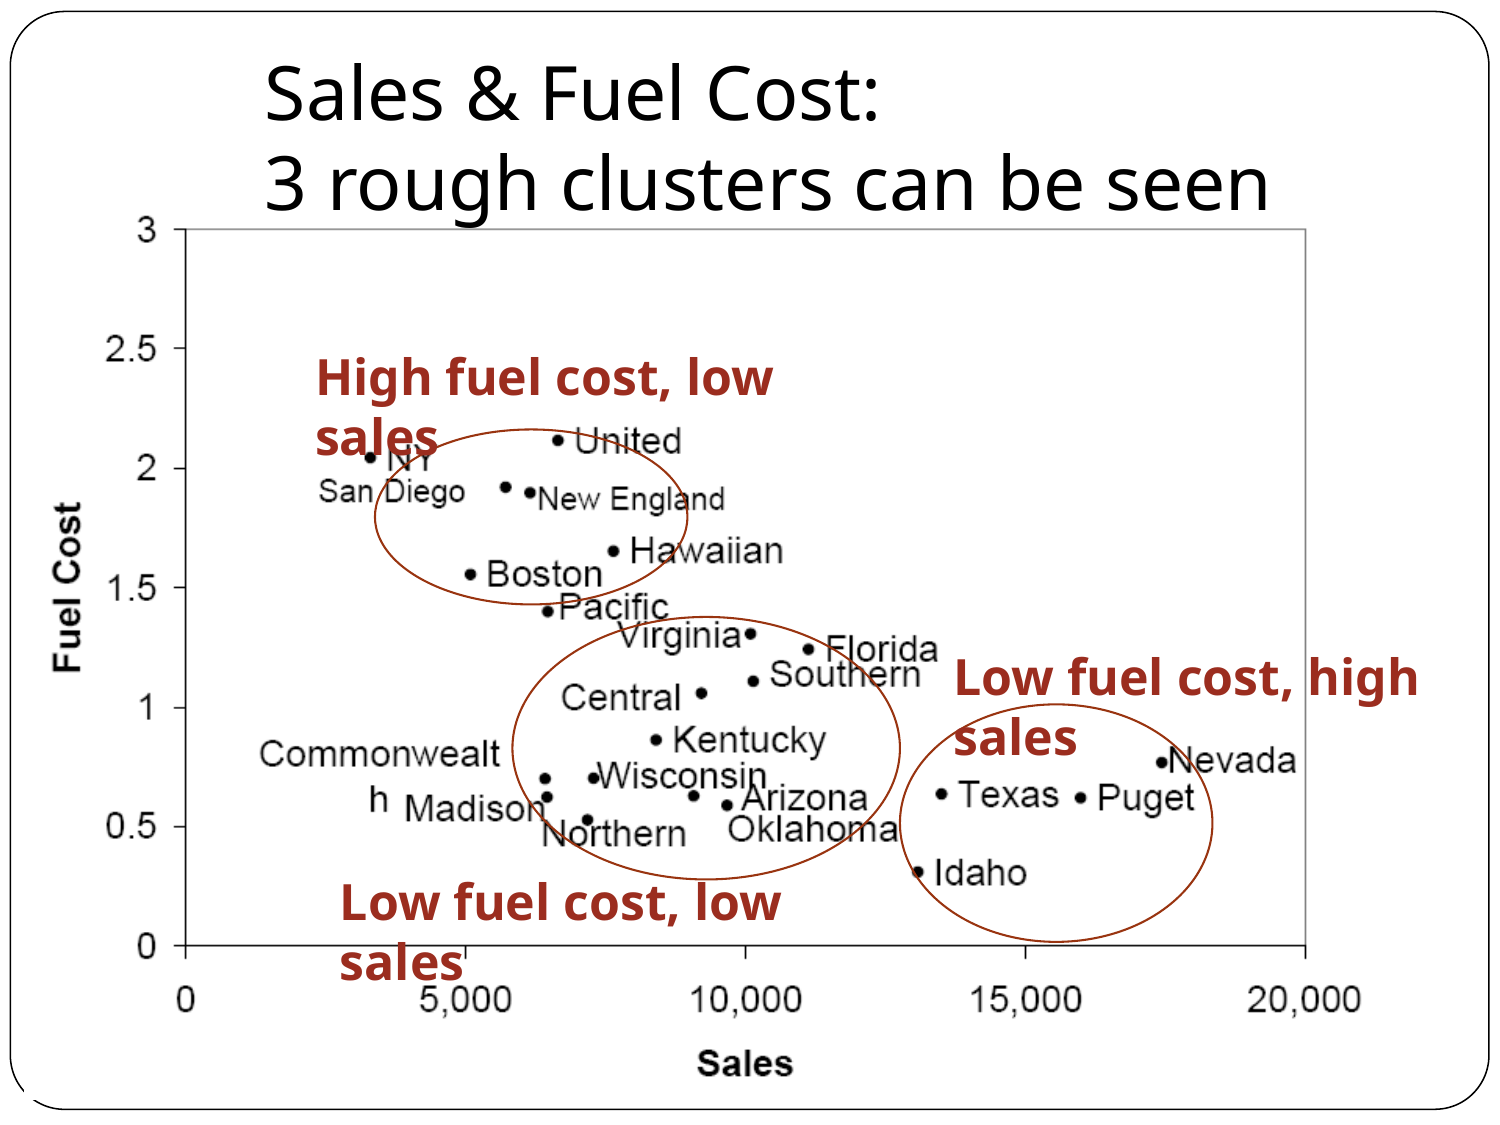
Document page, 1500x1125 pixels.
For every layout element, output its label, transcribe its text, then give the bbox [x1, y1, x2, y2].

picture [24, 199, 1391, 1101]
text_box Sales & Fuel Cost: 3 rough clusters can be seen [249, 37, 1363, 198]
text_box Low fuel cost, high sales [1394, 637, 1484, 713]
